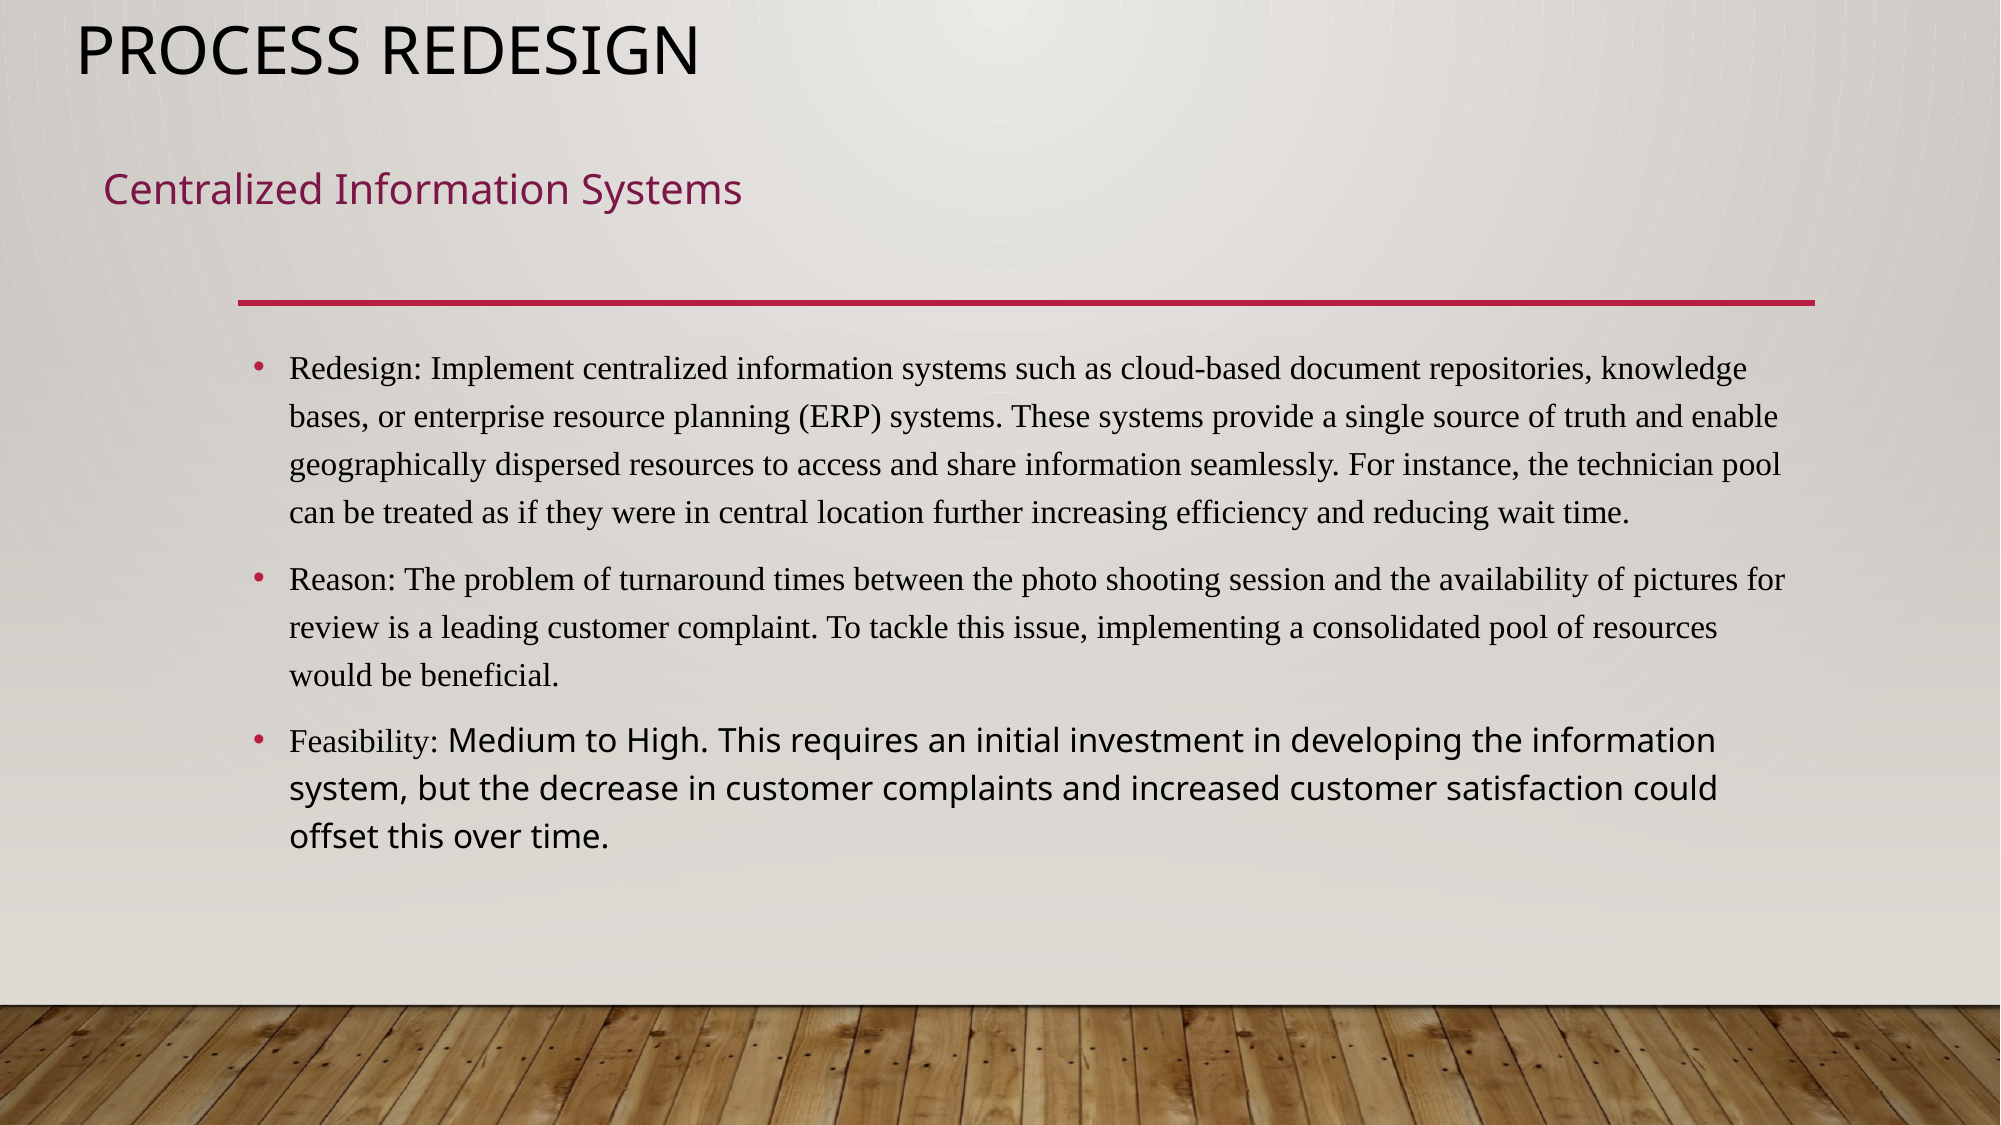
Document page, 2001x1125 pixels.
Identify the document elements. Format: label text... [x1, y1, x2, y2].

list Redesign: Implement centralized information systems such as cloud-based document repositories, knowledge bases, or enterprise resource planning (ERP) systems. These systems provide a single source of truth and enable geographically dispersed resources to access and share information seamlessly. For instance, the technician pool can be treated as if they were in central location further increasing efficiency and reducing wait time. Reason: The problem of turnaround times between the photo shooting session and the availability of pictures for review is a leading customer complaint. To tackle this issue, implementing a consolidated pool of resources would be beneficial. Feasibility: Medium to High. This requires an initial investment in developing the information system, but the decrease in customer complaints and increased customer satisfaction could offset this over time. [238, 330, 1814, 897]
picture [0, 1005, 2000, 1125]
list Centralized Information Systems [87, 144, 1352, 244]
title Process Redesign [60, 9, 1637, 182]
